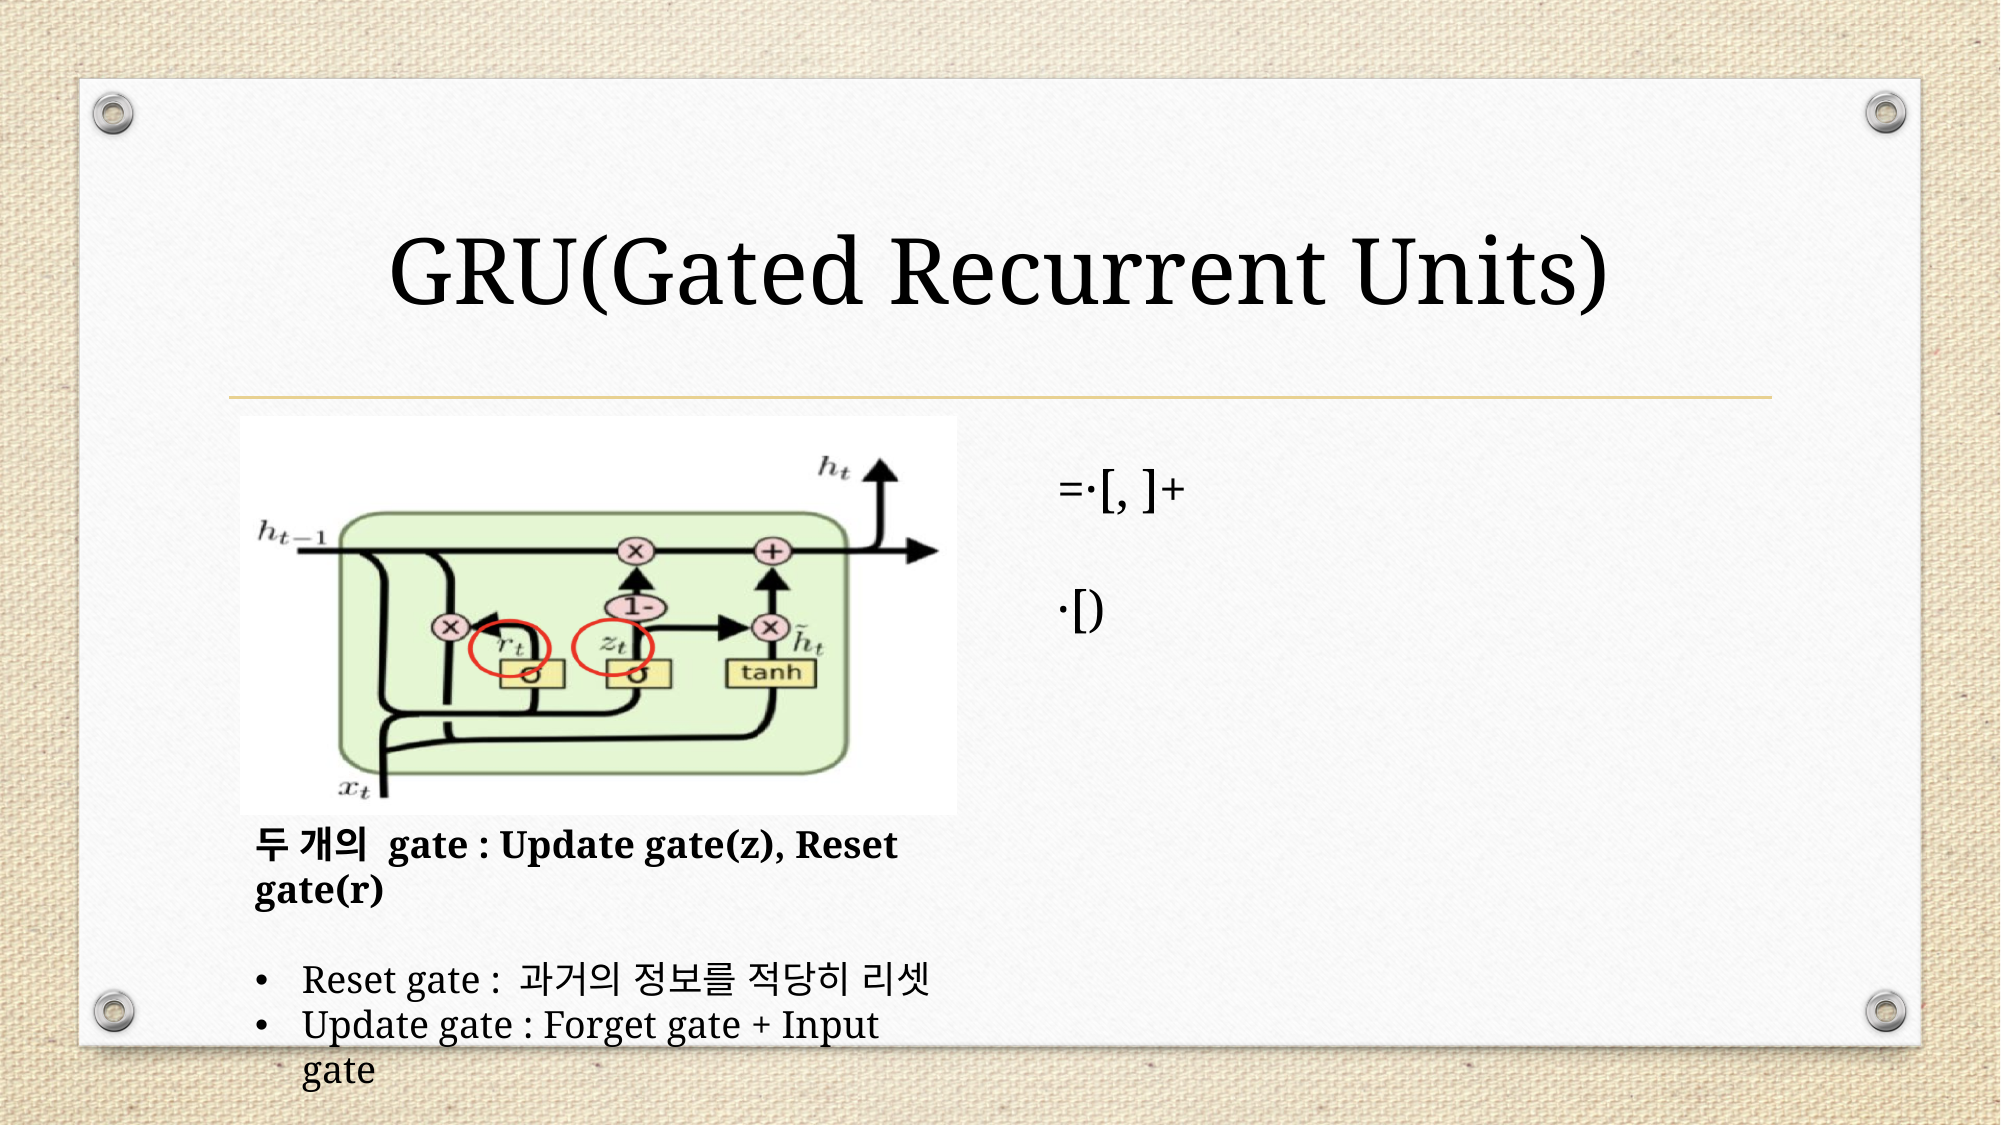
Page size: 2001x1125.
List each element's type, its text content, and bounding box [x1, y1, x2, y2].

picture [0, 0, 2001, 1125]
title GRU(Gated Recurrent Units) [212, 161, 1788, 375]
text_box 두 개의 gate : Update gate(z), Reset gate(r) Reset gate : 과거의 정보를 적당히 리셋 Update gate : Forget gate + Input gate [240, 814, 974, 1099]
